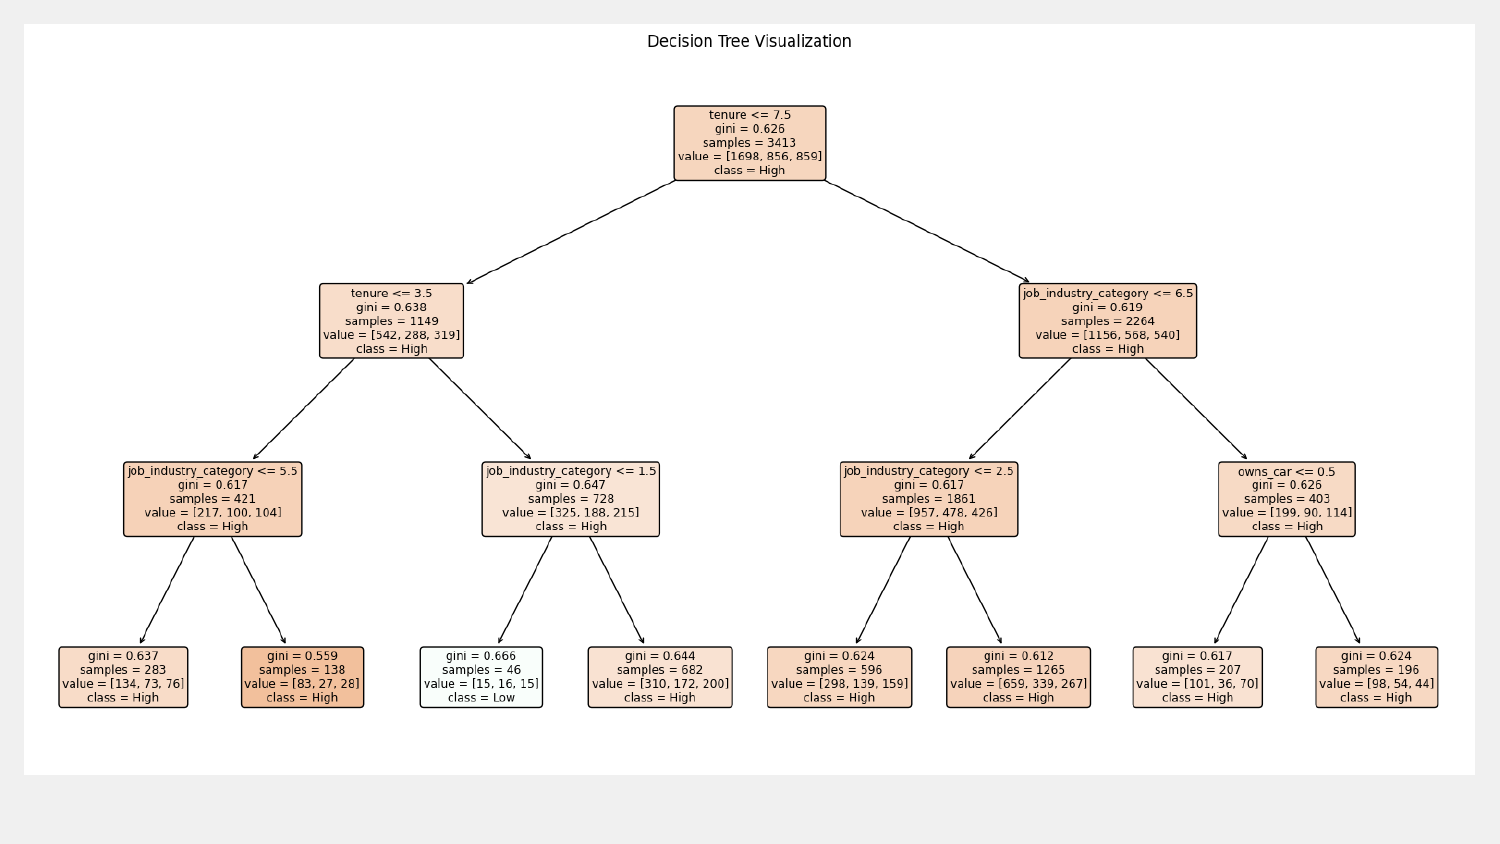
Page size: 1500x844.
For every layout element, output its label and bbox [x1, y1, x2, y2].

picture [24, 24, 1476, 776]
